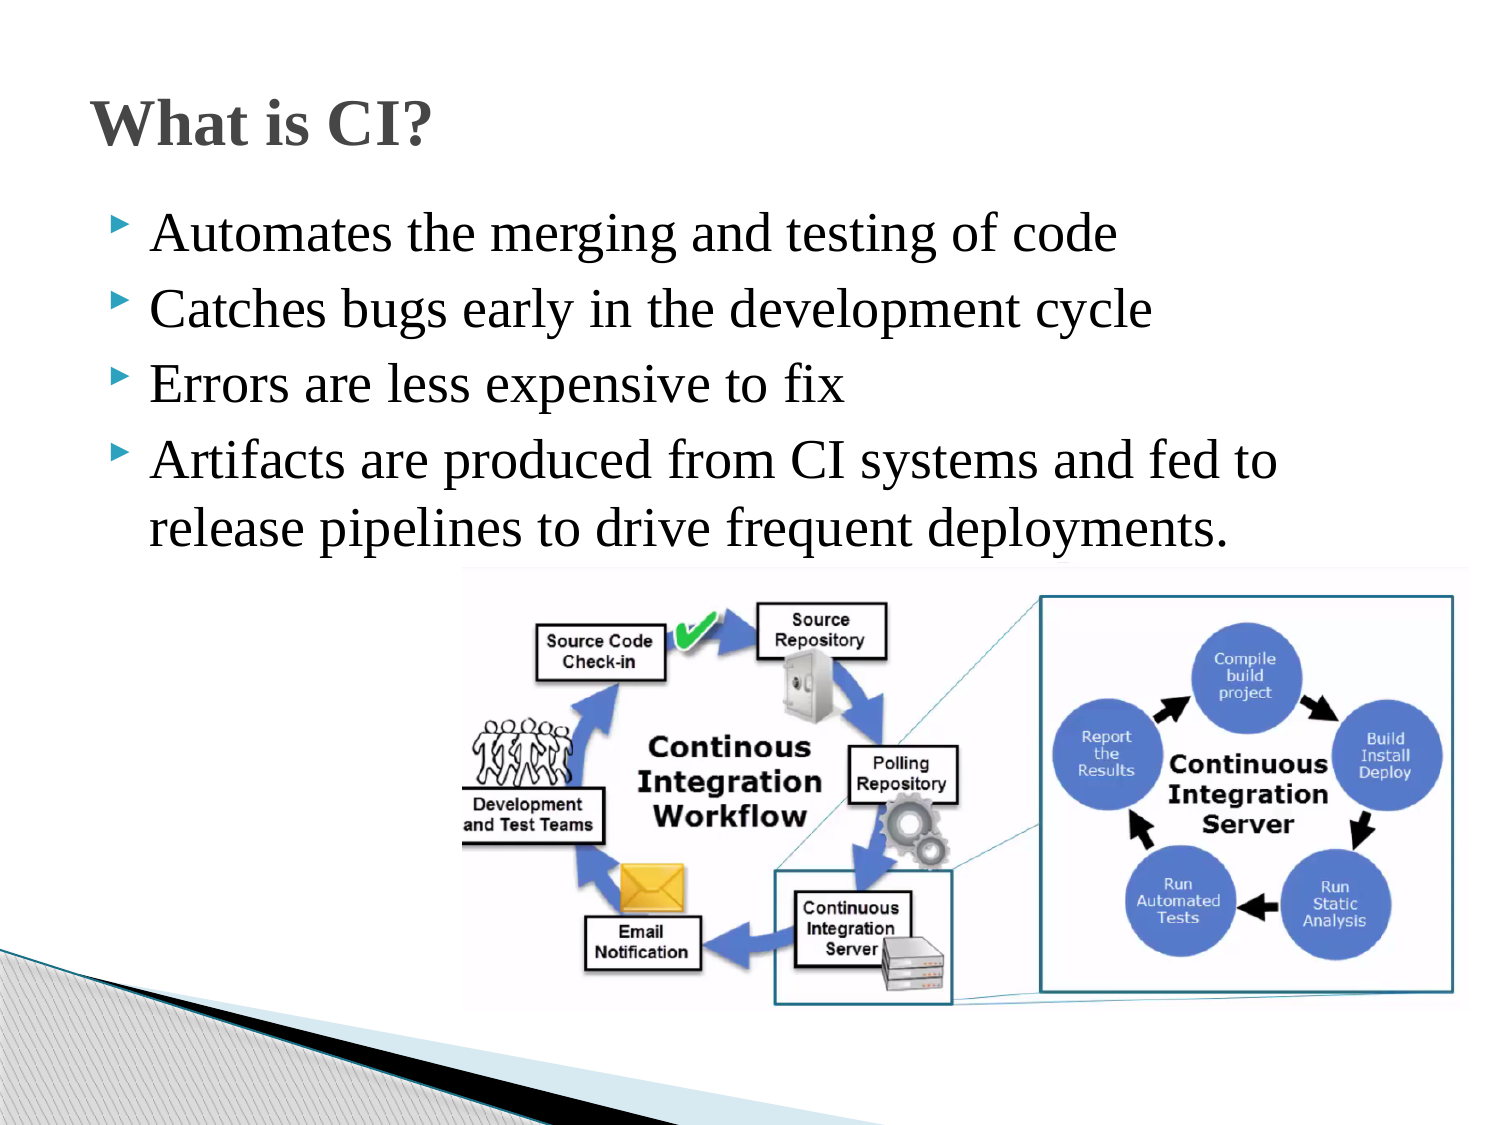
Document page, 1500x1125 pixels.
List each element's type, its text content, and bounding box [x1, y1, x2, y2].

list Automates the merging and testing of code Catches bugs early in the development cycle Errors are less expensive to fix Artifacts are produced from CI systems and fed to release pipelines to drive frequent deployments. [75, 213, 1425, 930]
title What is CI? [75, 24, 1425, 213]
picture [462, 562, 1469, 1011]
